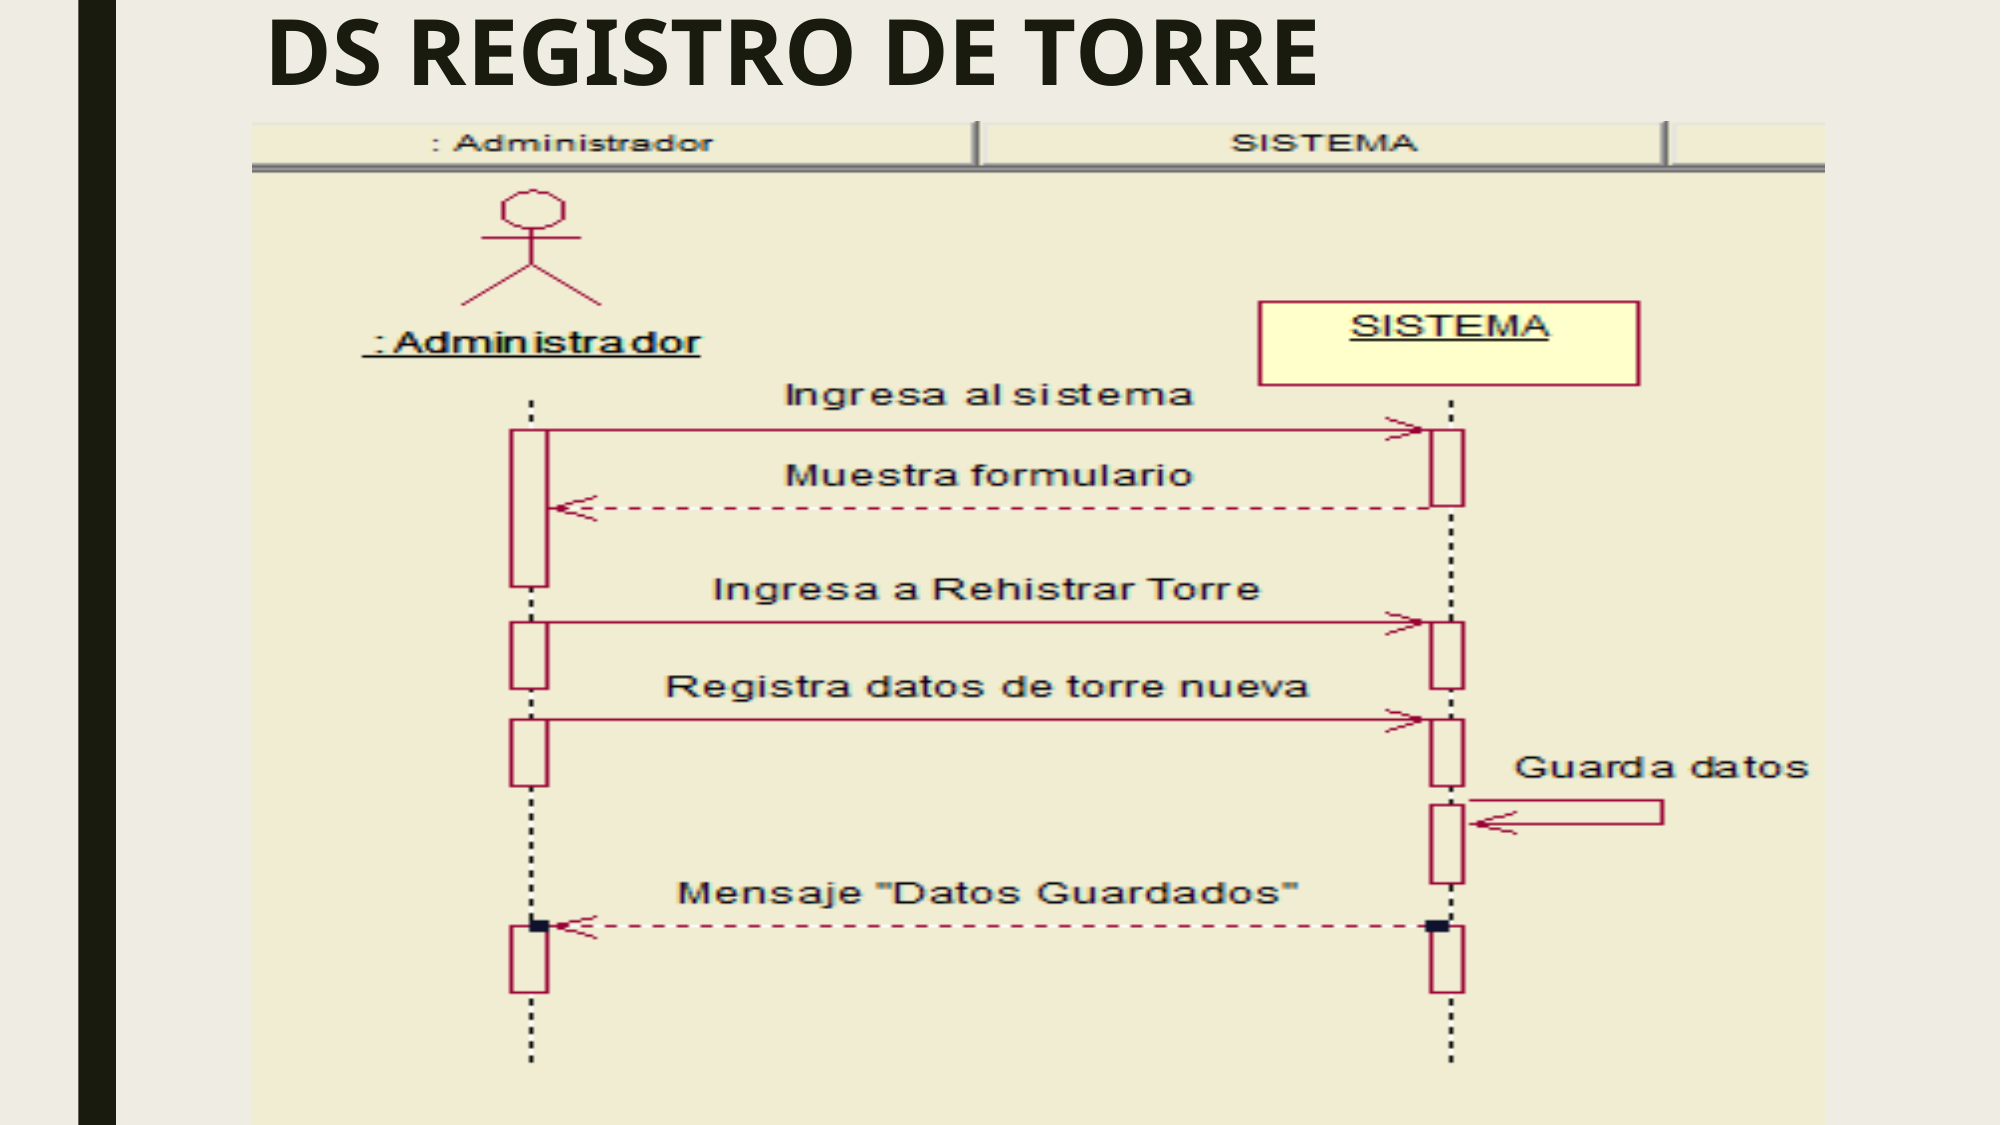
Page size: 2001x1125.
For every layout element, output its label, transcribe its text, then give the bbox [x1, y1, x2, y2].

picture [252, 121, 1825, 1125]
title DS REGISTRO DE TORRE [249, 0, 1825, 244]
